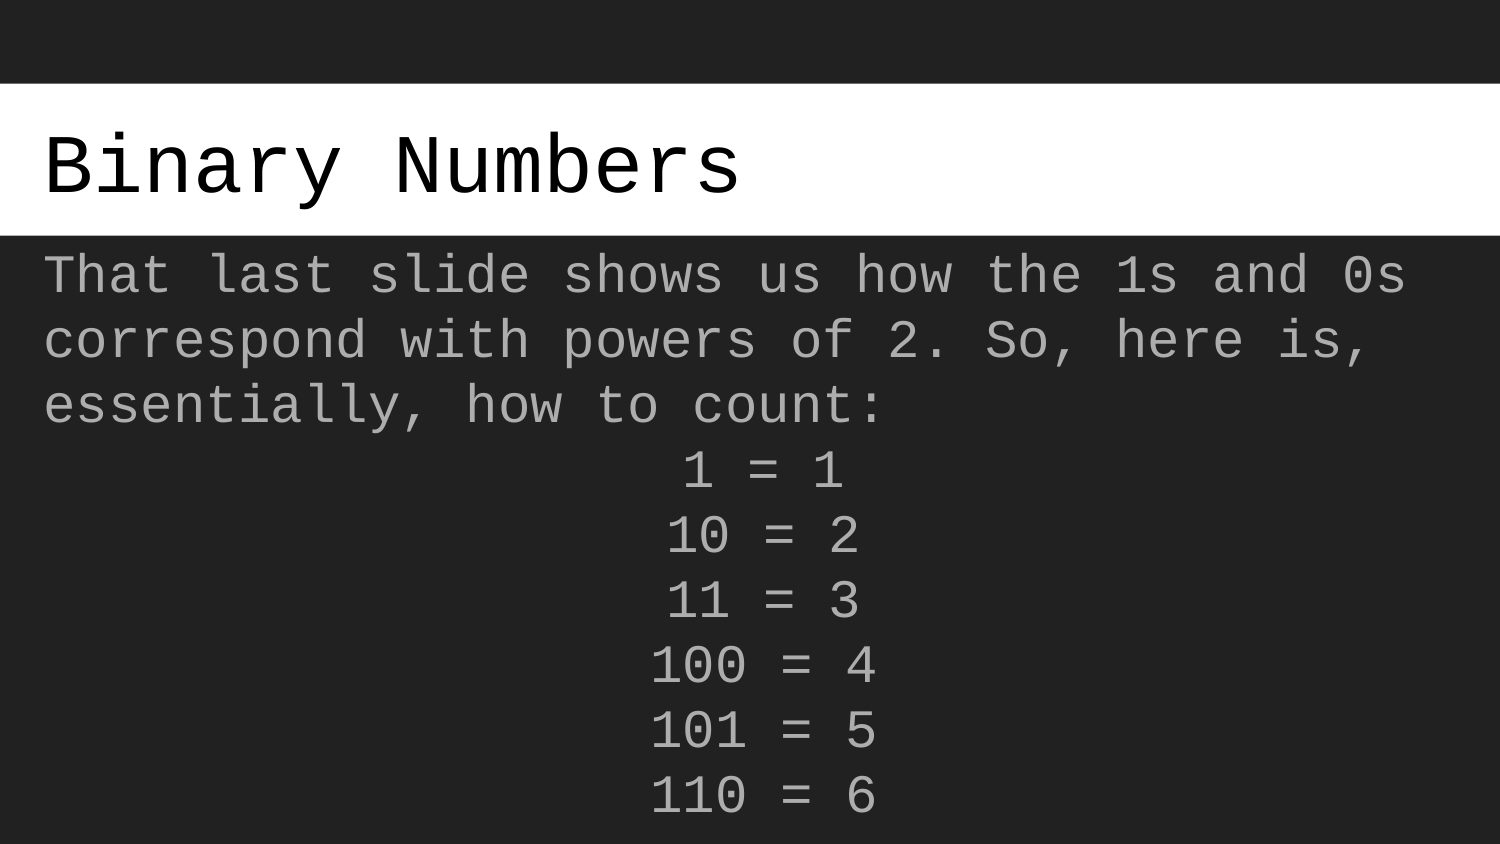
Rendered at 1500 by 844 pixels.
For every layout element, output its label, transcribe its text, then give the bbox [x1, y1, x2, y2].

title Binary Numbers [0, 83, 1500, 223]
subtitle That last slide shows us how the 1s and 0s correspond with powers of 2. So, here is, essentially, how to count: 1 = 1 10 = 2 11 = 3 100 = 4 101 = 5 110 = 6 [0, 223, 1500, 797]
